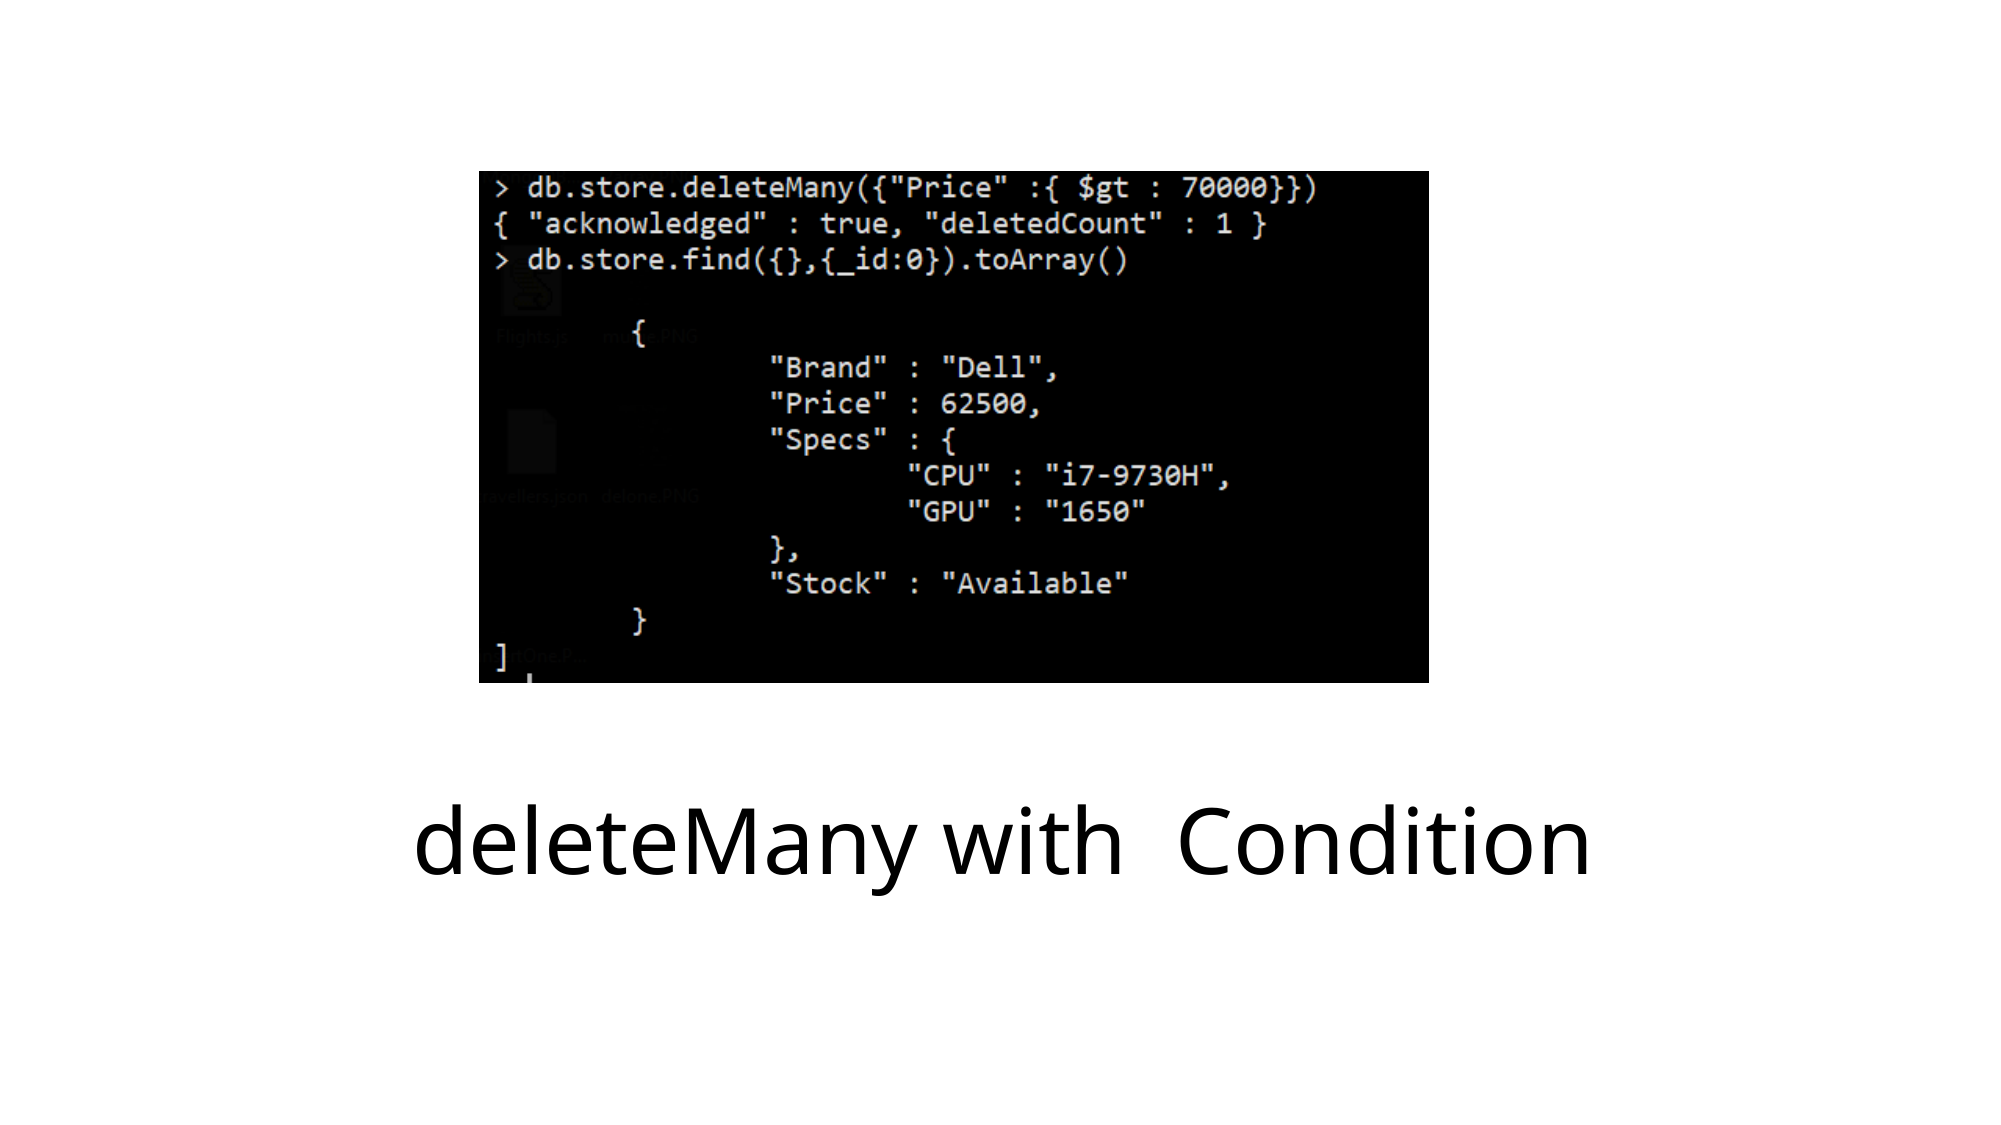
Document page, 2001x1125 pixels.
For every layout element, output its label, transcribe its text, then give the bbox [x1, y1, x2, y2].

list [479, 171, 1429, 683]
title deleteMany with Condition [397, 736, 2000, 954]
